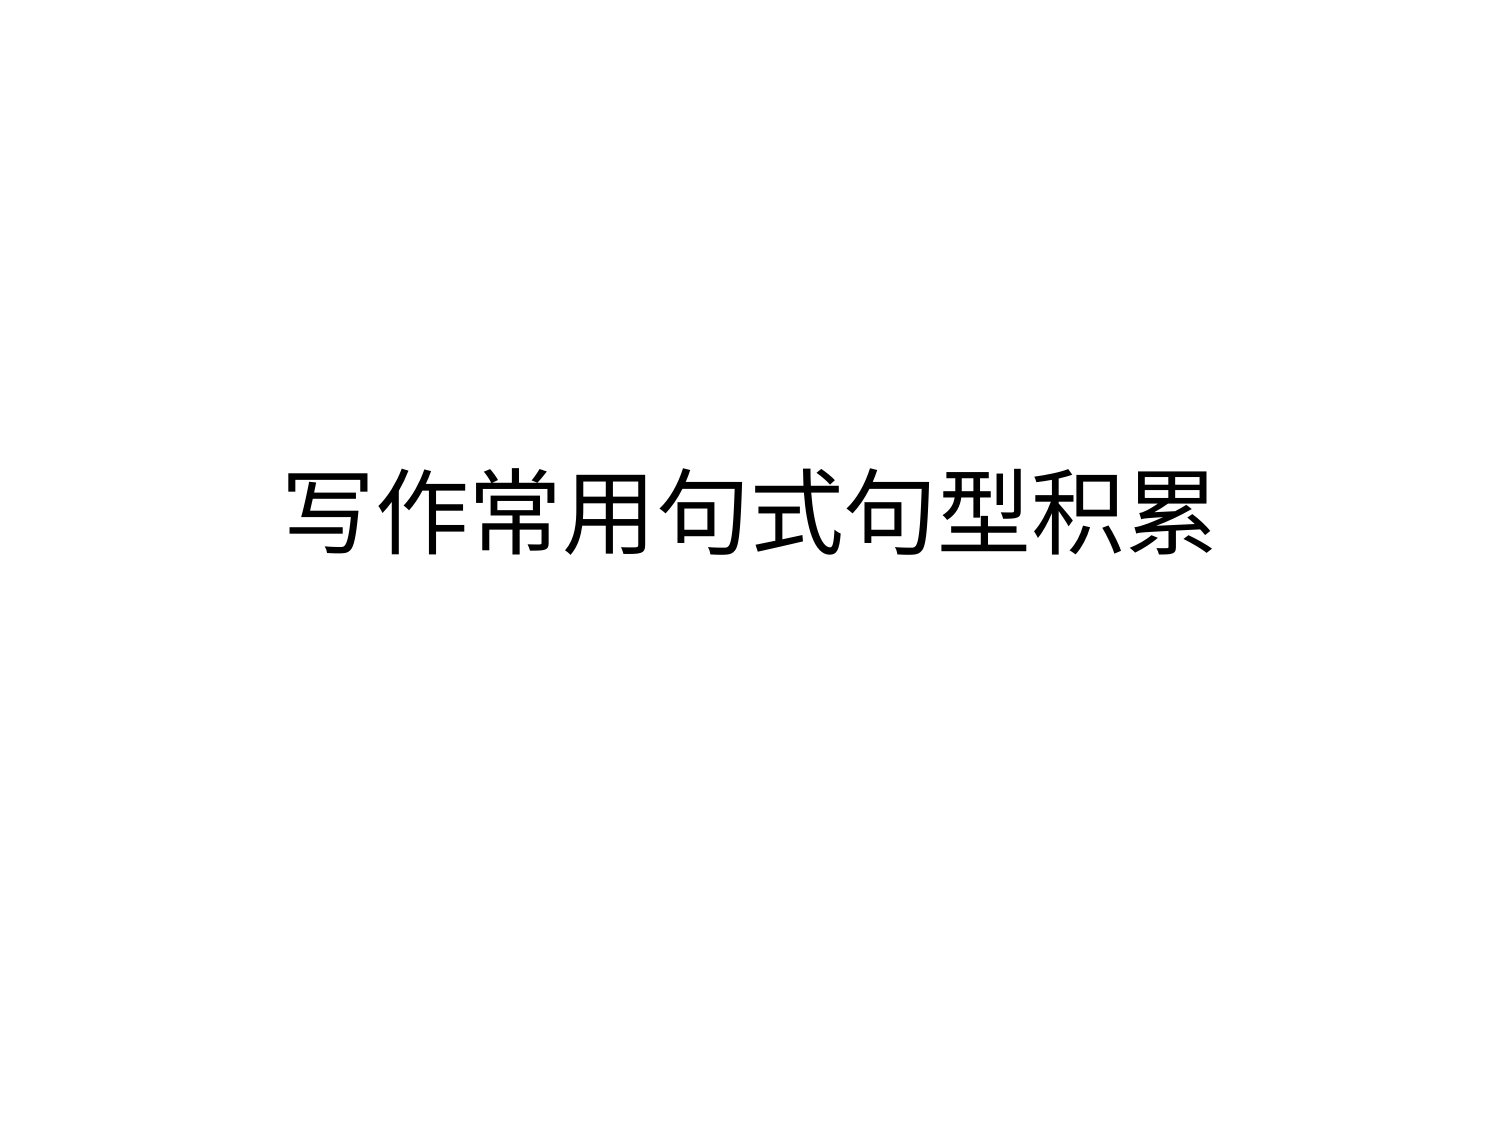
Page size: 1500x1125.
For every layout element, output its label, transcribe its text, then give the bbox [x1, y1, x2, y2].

title 写作常用句式句型积累 [187, 184, 1313, 576]
